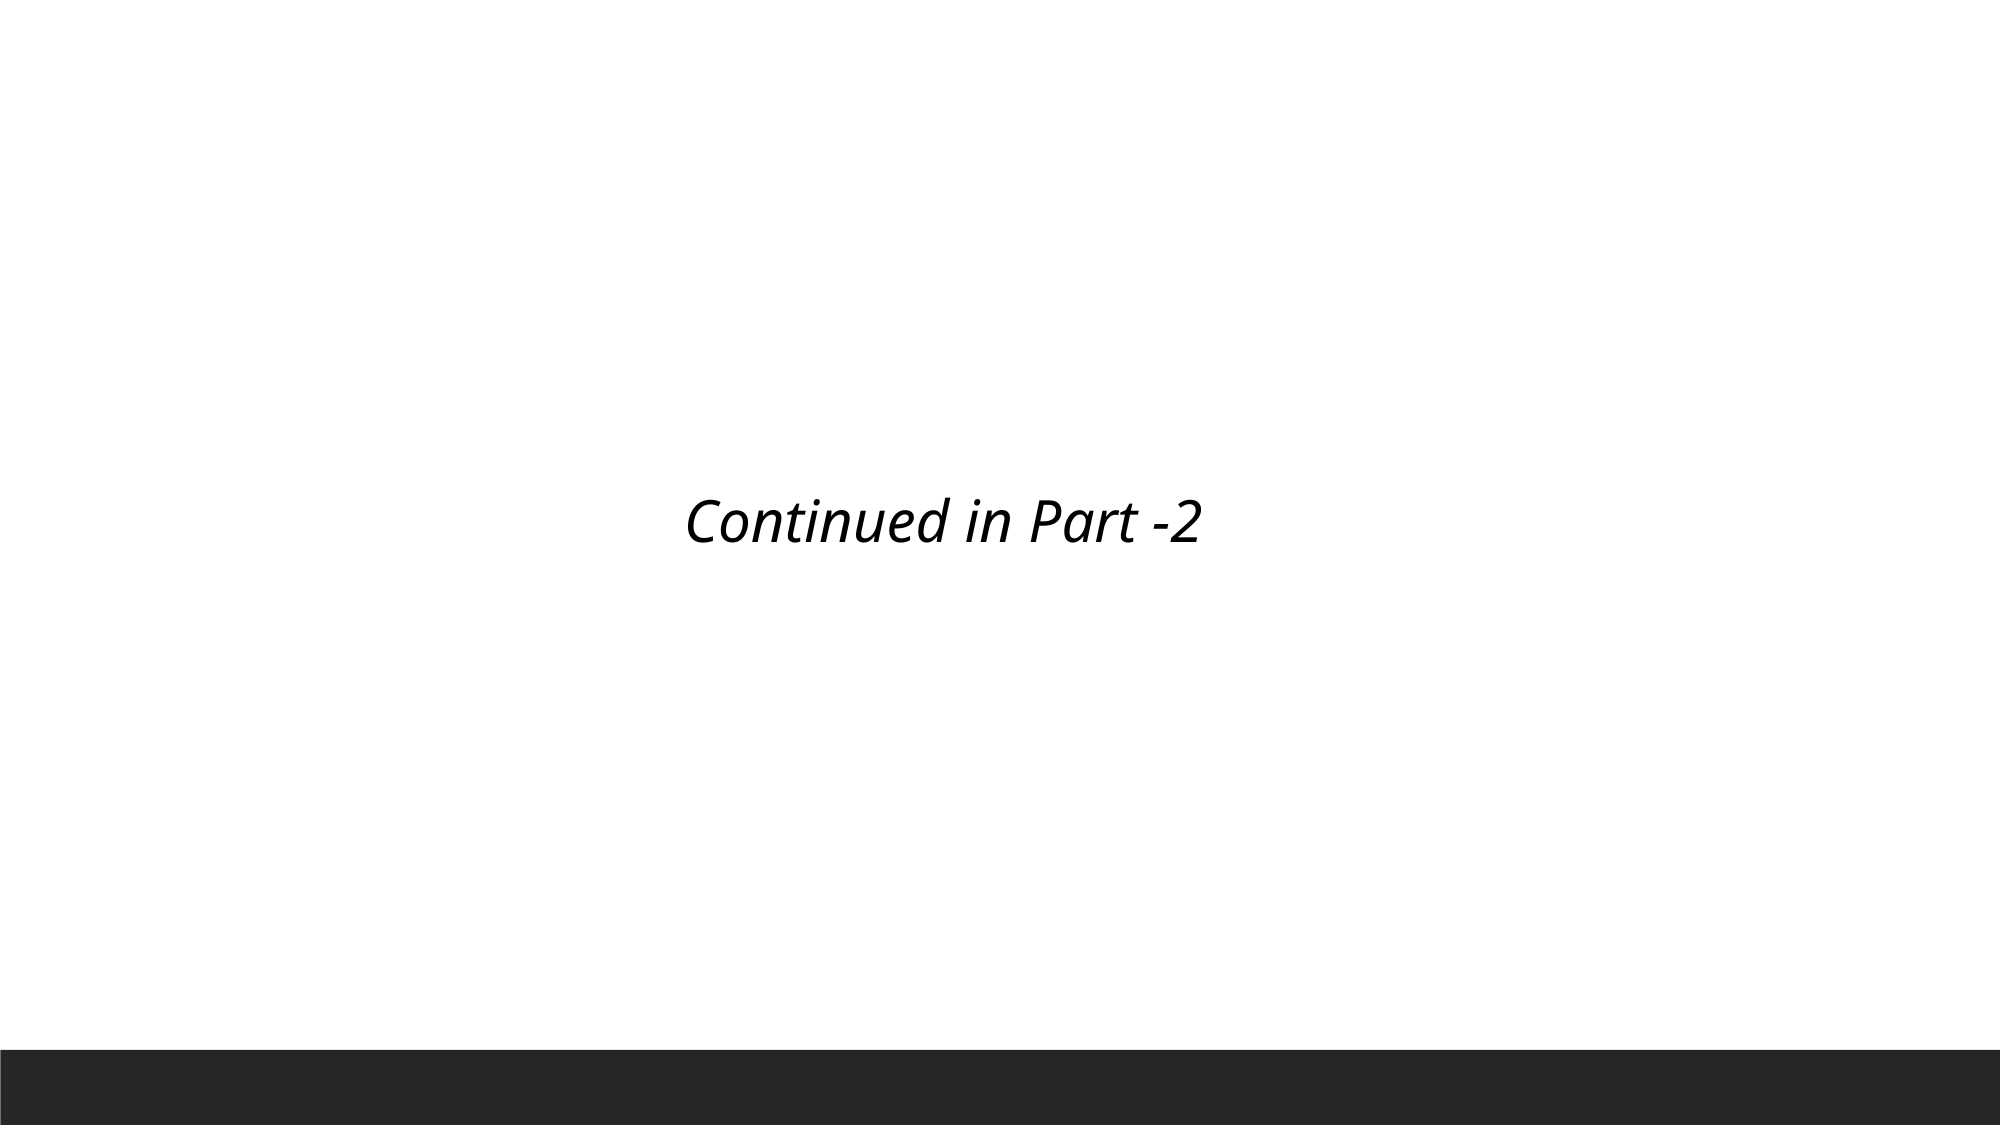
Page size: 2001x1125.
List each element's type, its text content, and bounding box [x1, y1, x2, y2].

text_box Continued in Part -2 [669, 476, 1631, 562]
